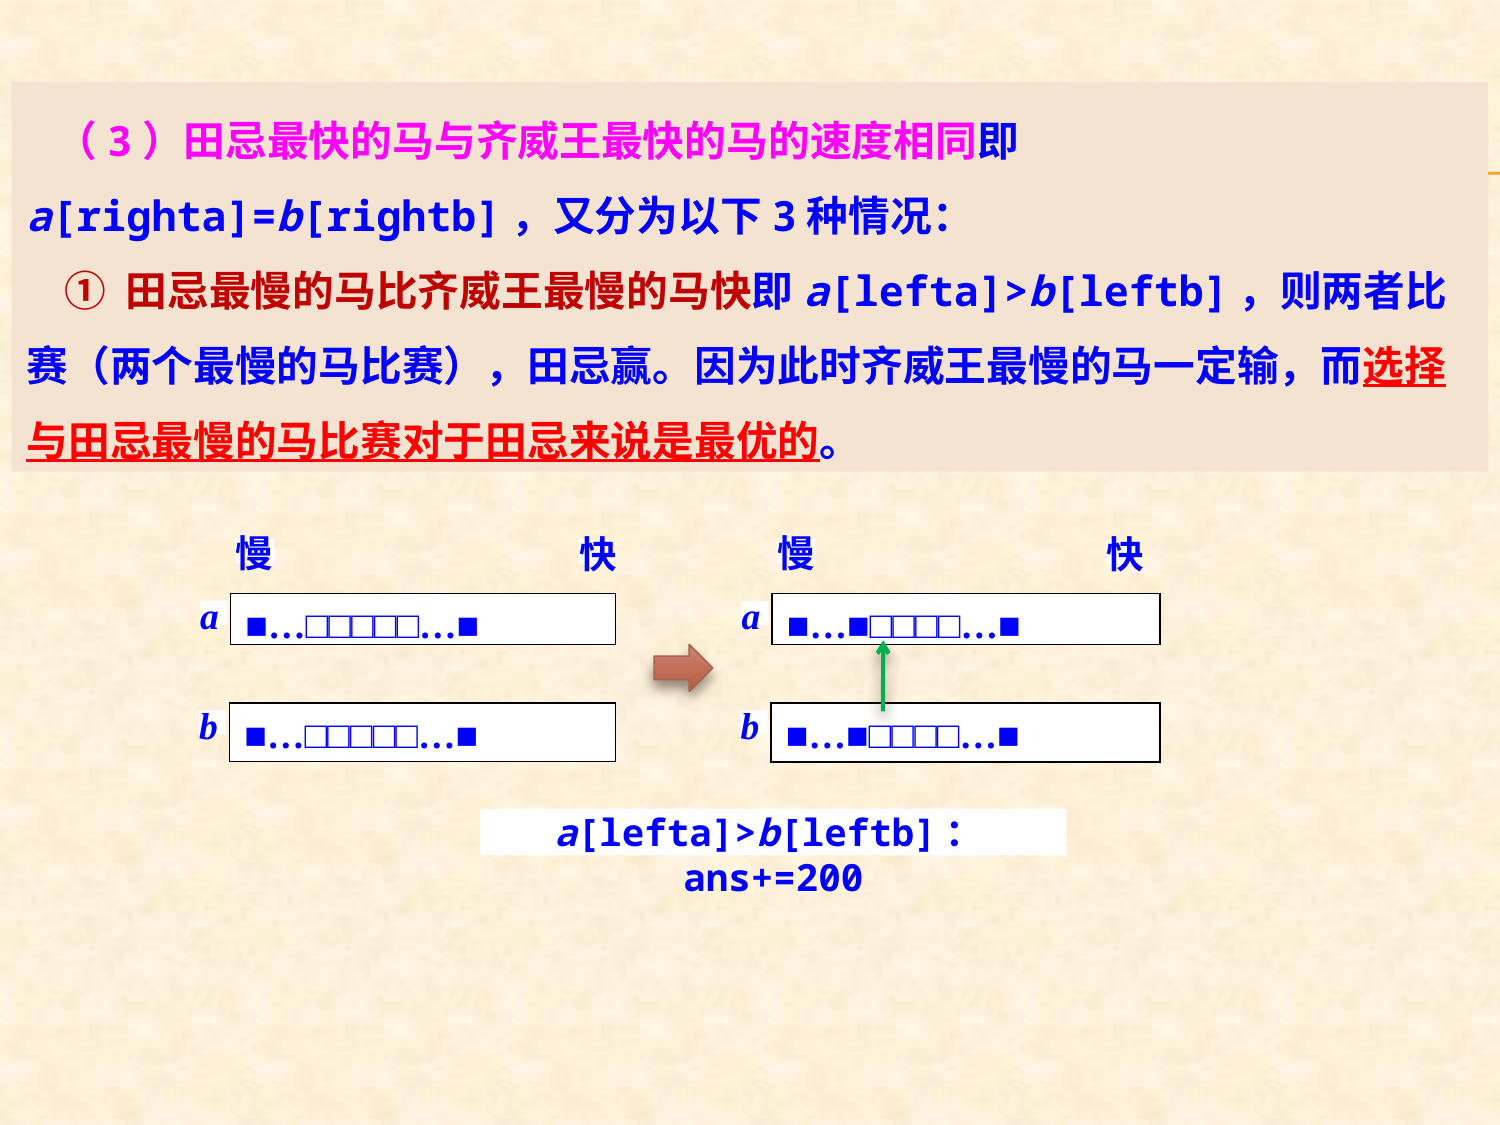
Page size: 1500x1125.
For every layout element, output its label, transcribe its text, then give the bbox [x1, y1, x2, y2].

text_box b [199, 710, 227, 735]
text_box ■…■□□□□…■ [771, 593, 1161, 645]
text_box a [741, 601, 769, 625]
text_box ■…■□□□□…■ [770, 703, 1161, 762]
text_box a[lefta]>b[leftb]：ans+=200 [480, 808, 1067, 856]
text_box （3）田忌最快的马与齐威王最快的马的速度相同即a[righta]=b[rightb]，又分为以下3种情况： ① 田忌最慢的马比齐威王最慢的马快即a[lefta]>b[leftb]，则两者比赛（两个最慢的马比赛），田忌赢。因为此时齐威王最慢的马一定输，而选择与田忌最慢的马比赛对于田忌来说是最优的。 [11, 81, 1489, 472]
text_box [653, 643, 714, 693]
text_box 慢 [242, 538, 275, 563]
text_box 慢 [235, 538, 239, 563]
text_box ■…□□□□□…■ [229, 703, 616, 762]
text_box 慢 [777, 538, 816, 563]
picture [0, 0, 1500, 1125]
text_box 快 [579, 540, 610, 564]
text_box a [200, 601, 228, 625]
text_box 快 [1106, 540, 1137, 564]
text_box b [740, 710, 768, 735]
text_box ■…□□□□□…■ [230, 593, 616, 645]
